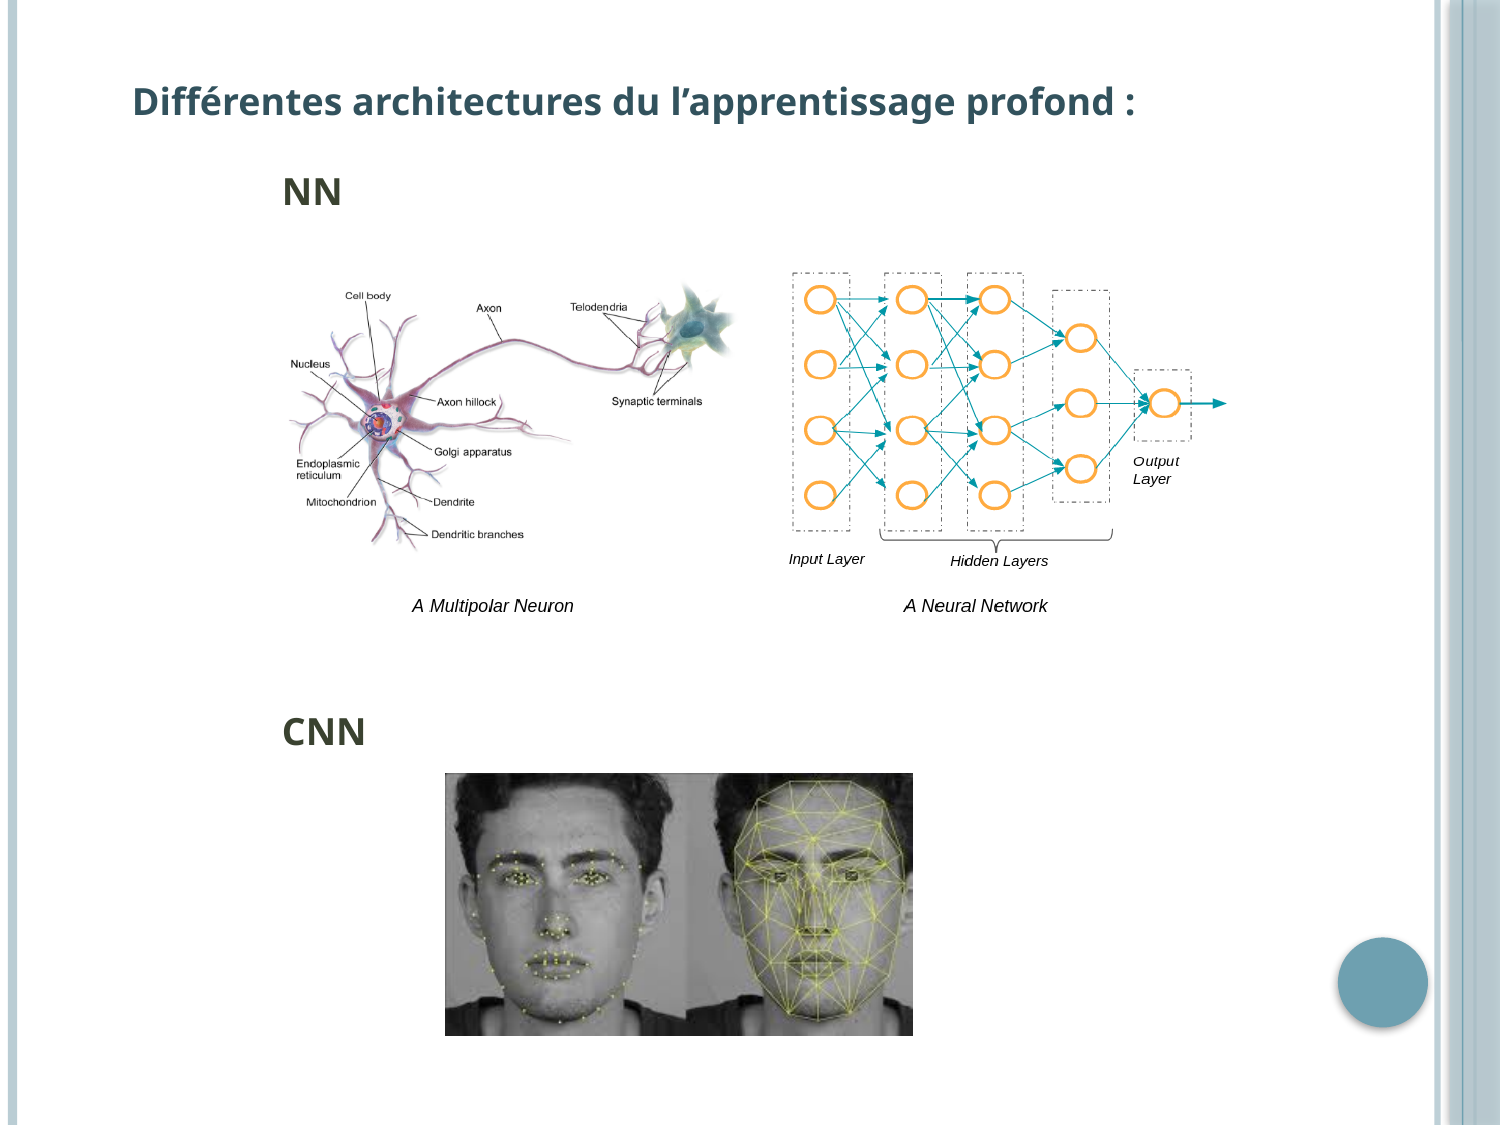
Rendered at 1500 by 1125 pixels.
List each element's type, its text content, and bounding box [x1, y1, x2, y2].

text_box Différentes architectures du l’apprentissage profond : NN CNN [117, 70, 1325, 1030]
picture [444, 772, 913, 1037]
picture [222, 257, 1266, 619]
